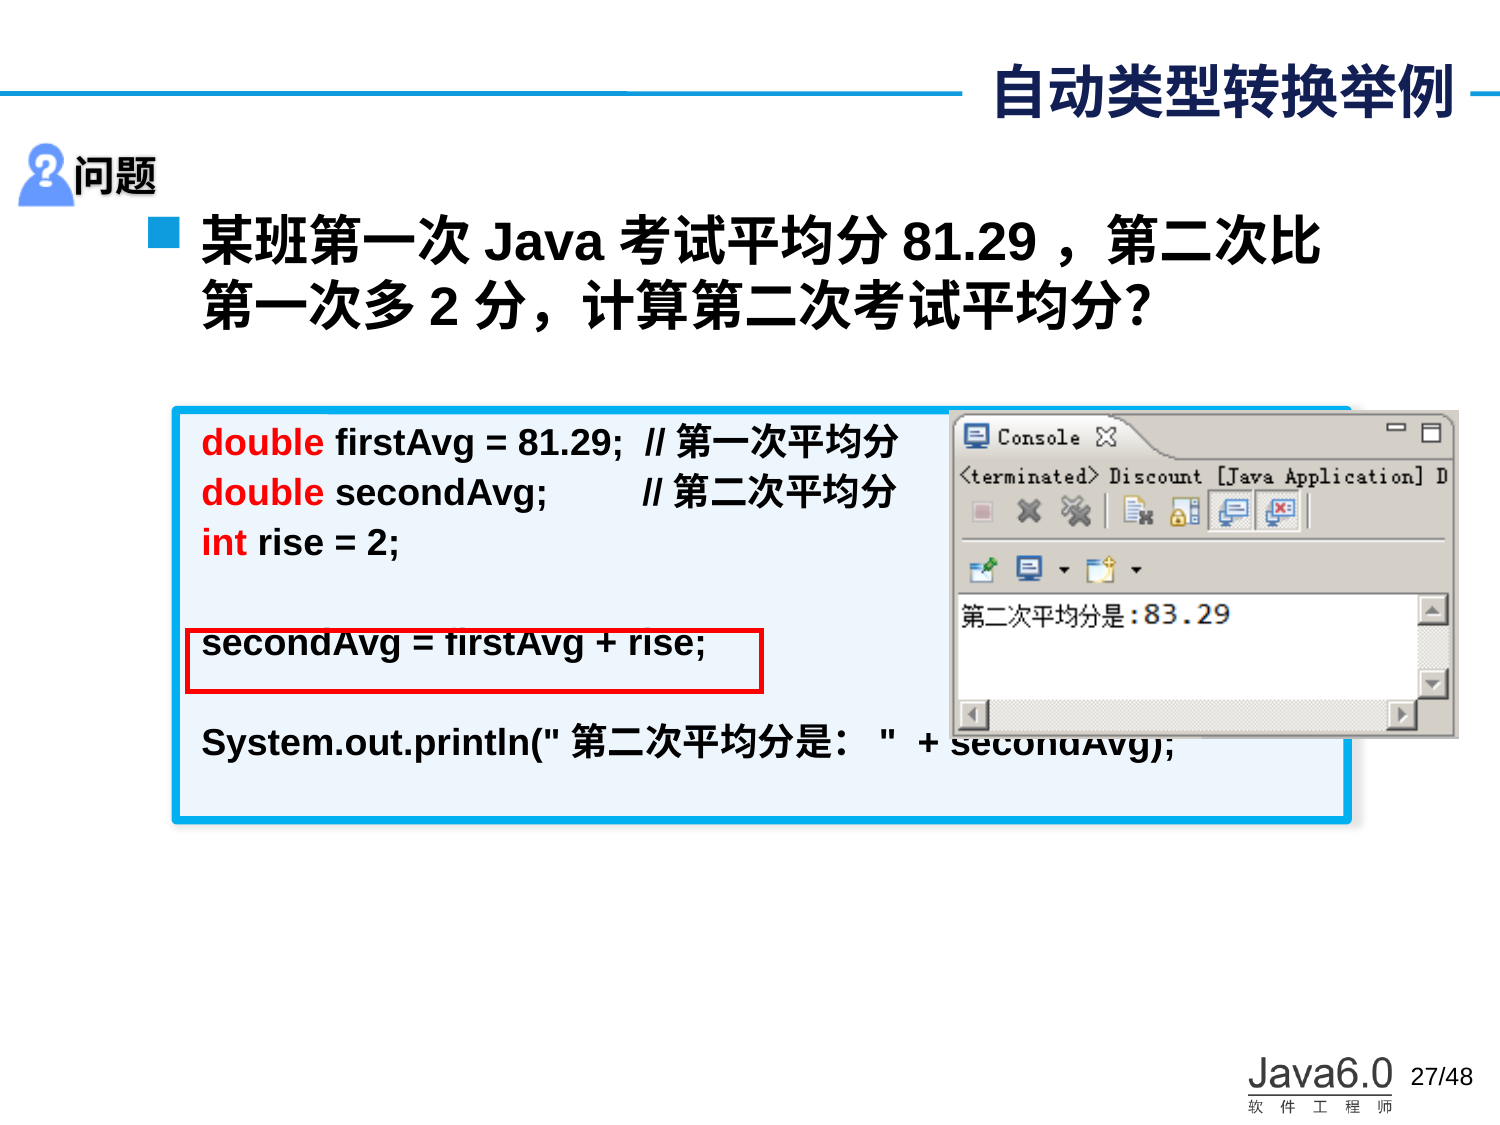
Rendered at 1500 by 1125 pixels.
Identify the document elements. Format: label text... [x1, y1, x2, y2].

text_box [11, 140, 174, 211]
list 某班第一次Java考试平均分81.29，第二次比第一次多2分，计算第二次考试平均分？ [128, 198, 1383, 1044]
text_box double firstAvg = 81.29; //第一次平均分 double secondAvg; //第二次平均分 int rise = 2; secondAvg = firstAvg + rise; System.out.println("第二次平均分是：" + secondAvg); [175, 410, 1348, 821]
text_box [187, 630, 762, 692]
picture [948, 409, 1459, 739]
slide_number /48 [1138, 1053, 1489, 1114]
title 自动类型转换举例 [962, 46, 1471, 134]
